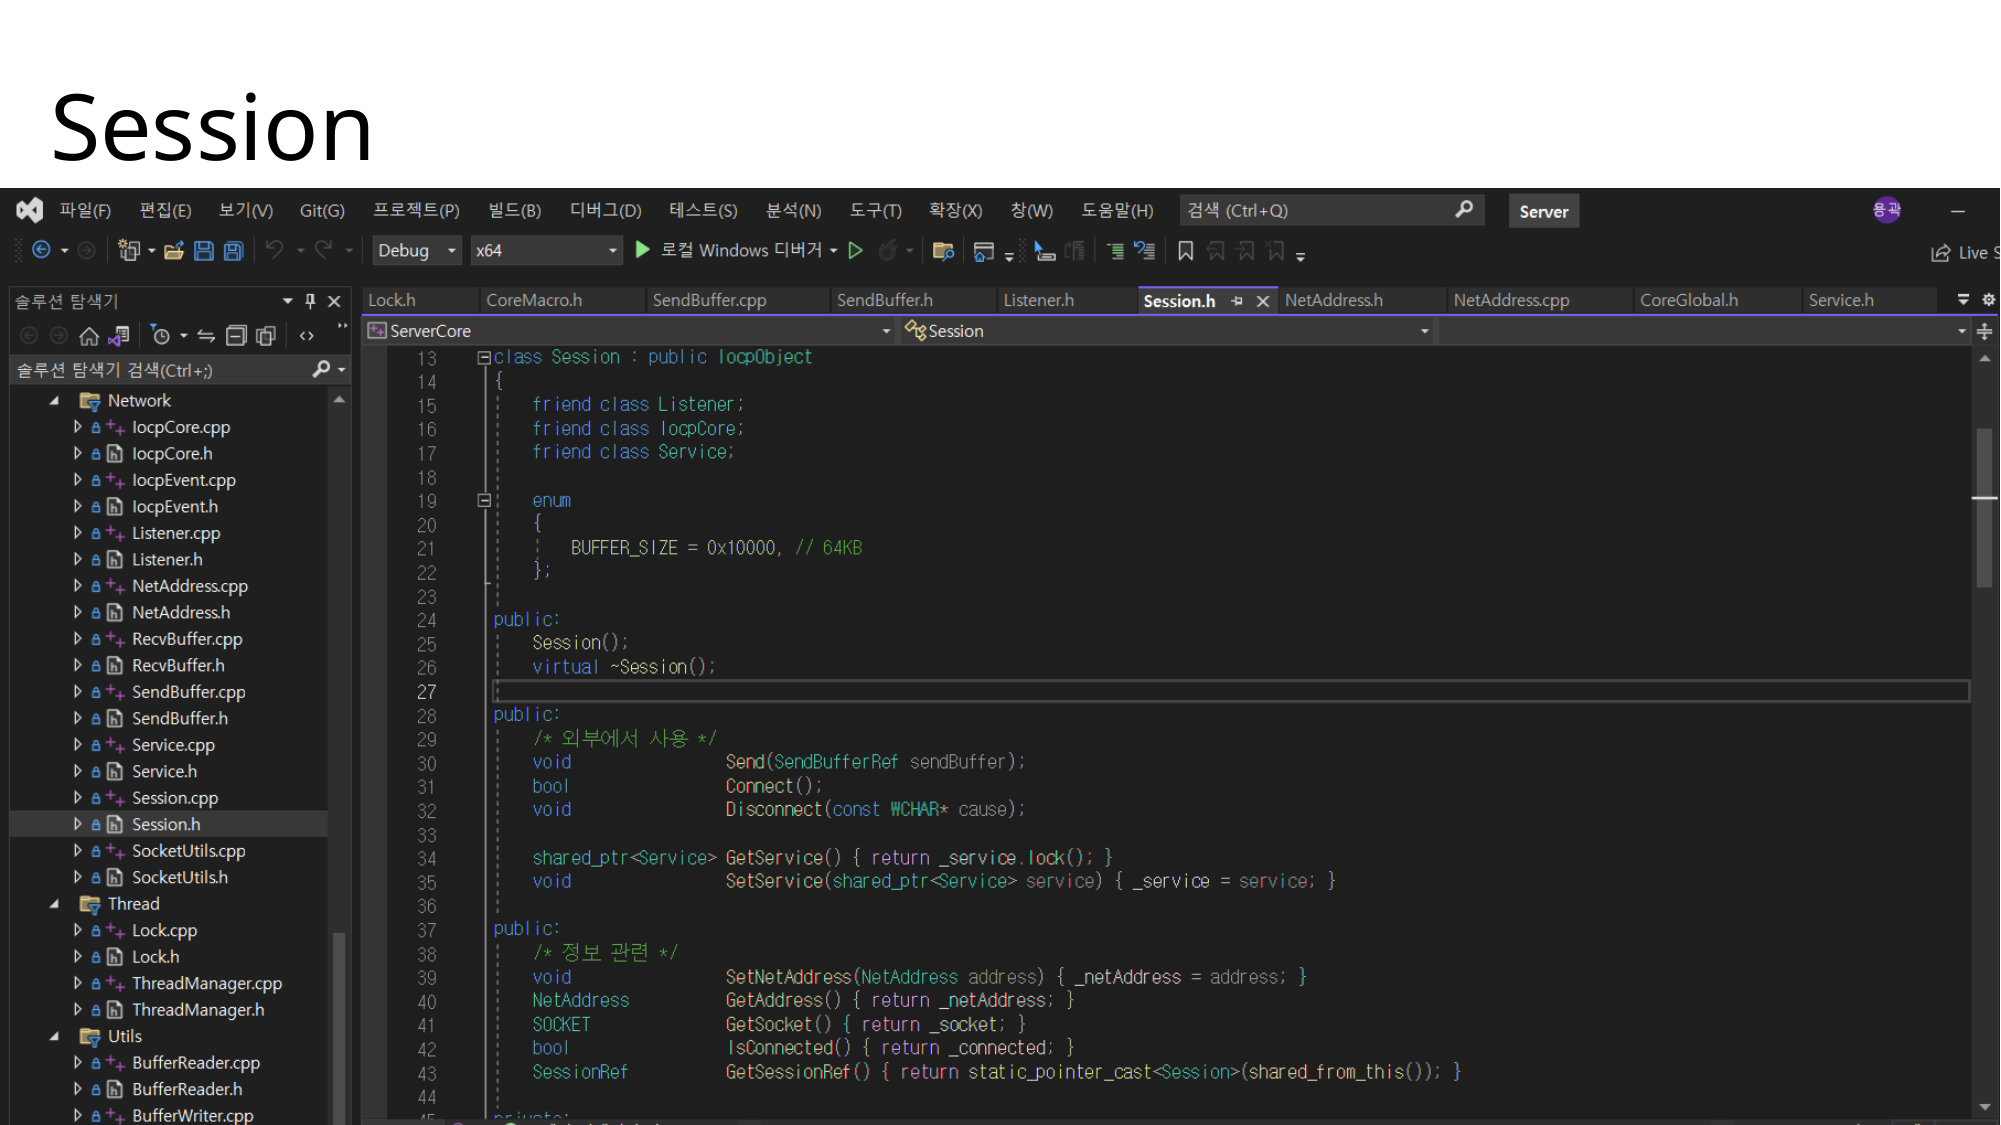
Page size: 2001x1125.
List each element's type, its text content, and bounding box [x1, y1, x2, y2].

title Session [35, 67, 1760, 188]
picture [0, 188, 2000, 1125]
